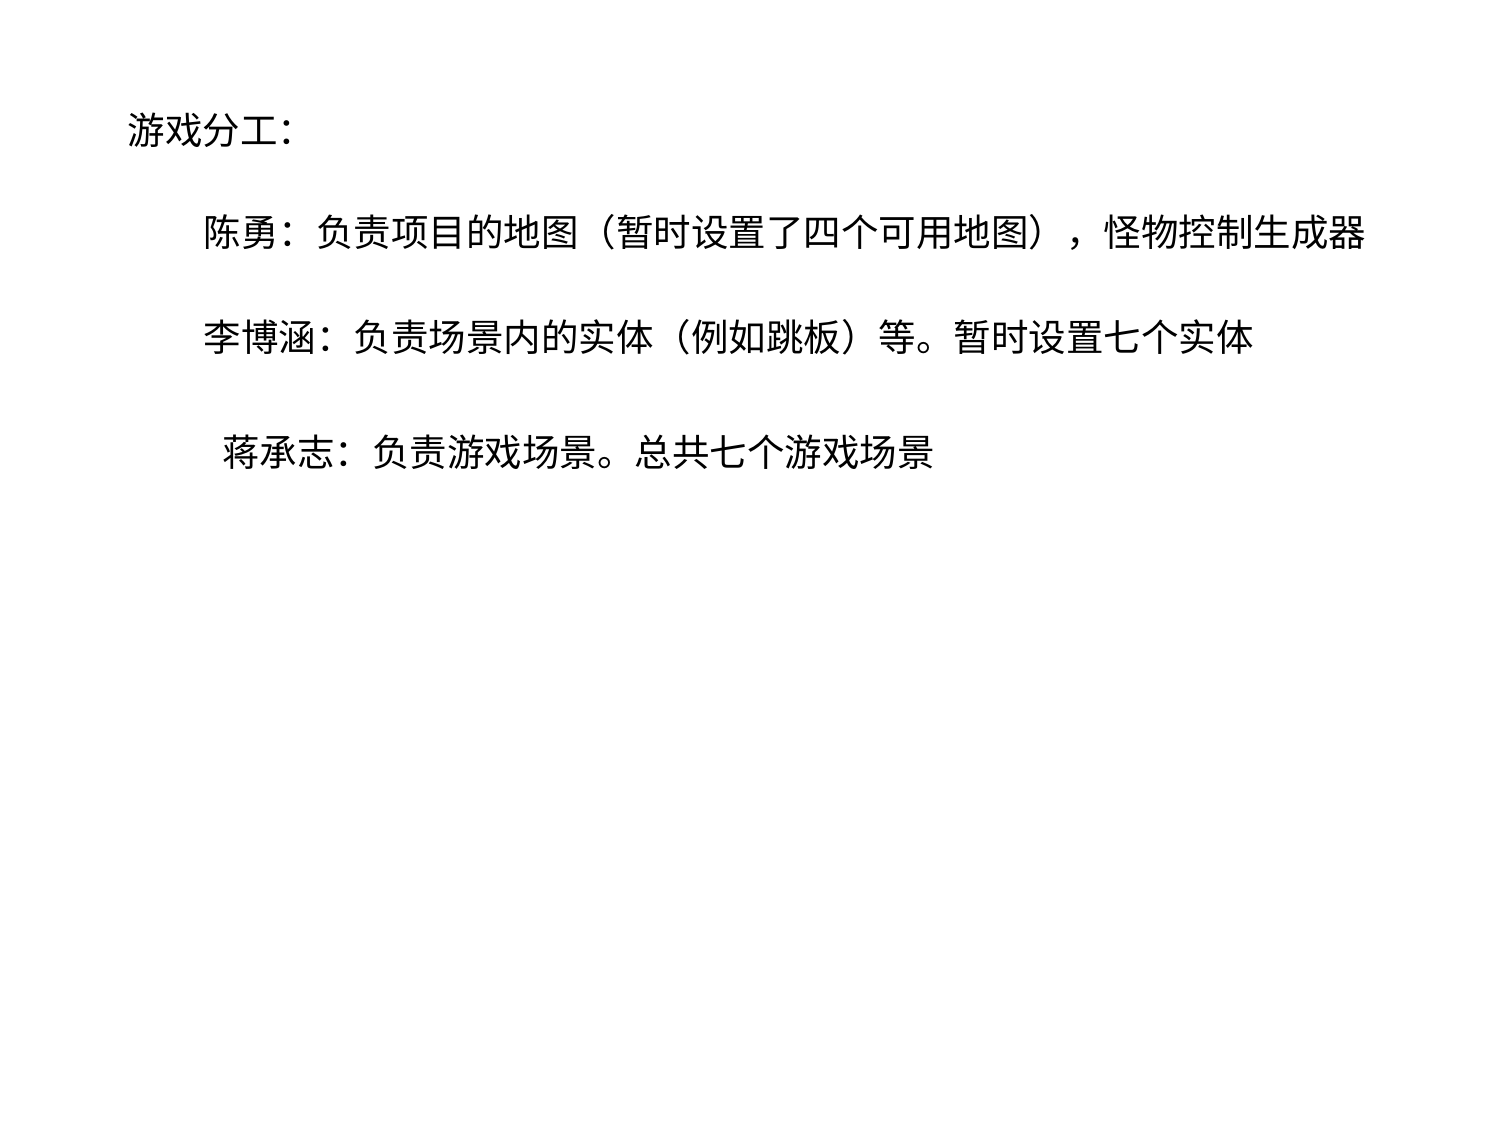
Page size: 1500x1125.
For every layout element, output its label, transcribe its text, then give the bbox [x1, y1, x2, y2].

text_box 游戏分工： [112, 100, 331, 160]
text_box 蒋承志：负责游戏场景。总共七个游戏场景 [207, 421, 950, 482]
text_box 陈勇：负责项目的地图（暂时设置了四个可用地图），怪物控制生成器 [189, 201, 1382, 262]
text_box 李博涵：负责场景内的实体（例如跳板）等。暂时设置七个实体 [189, 306, 1269, 366]
